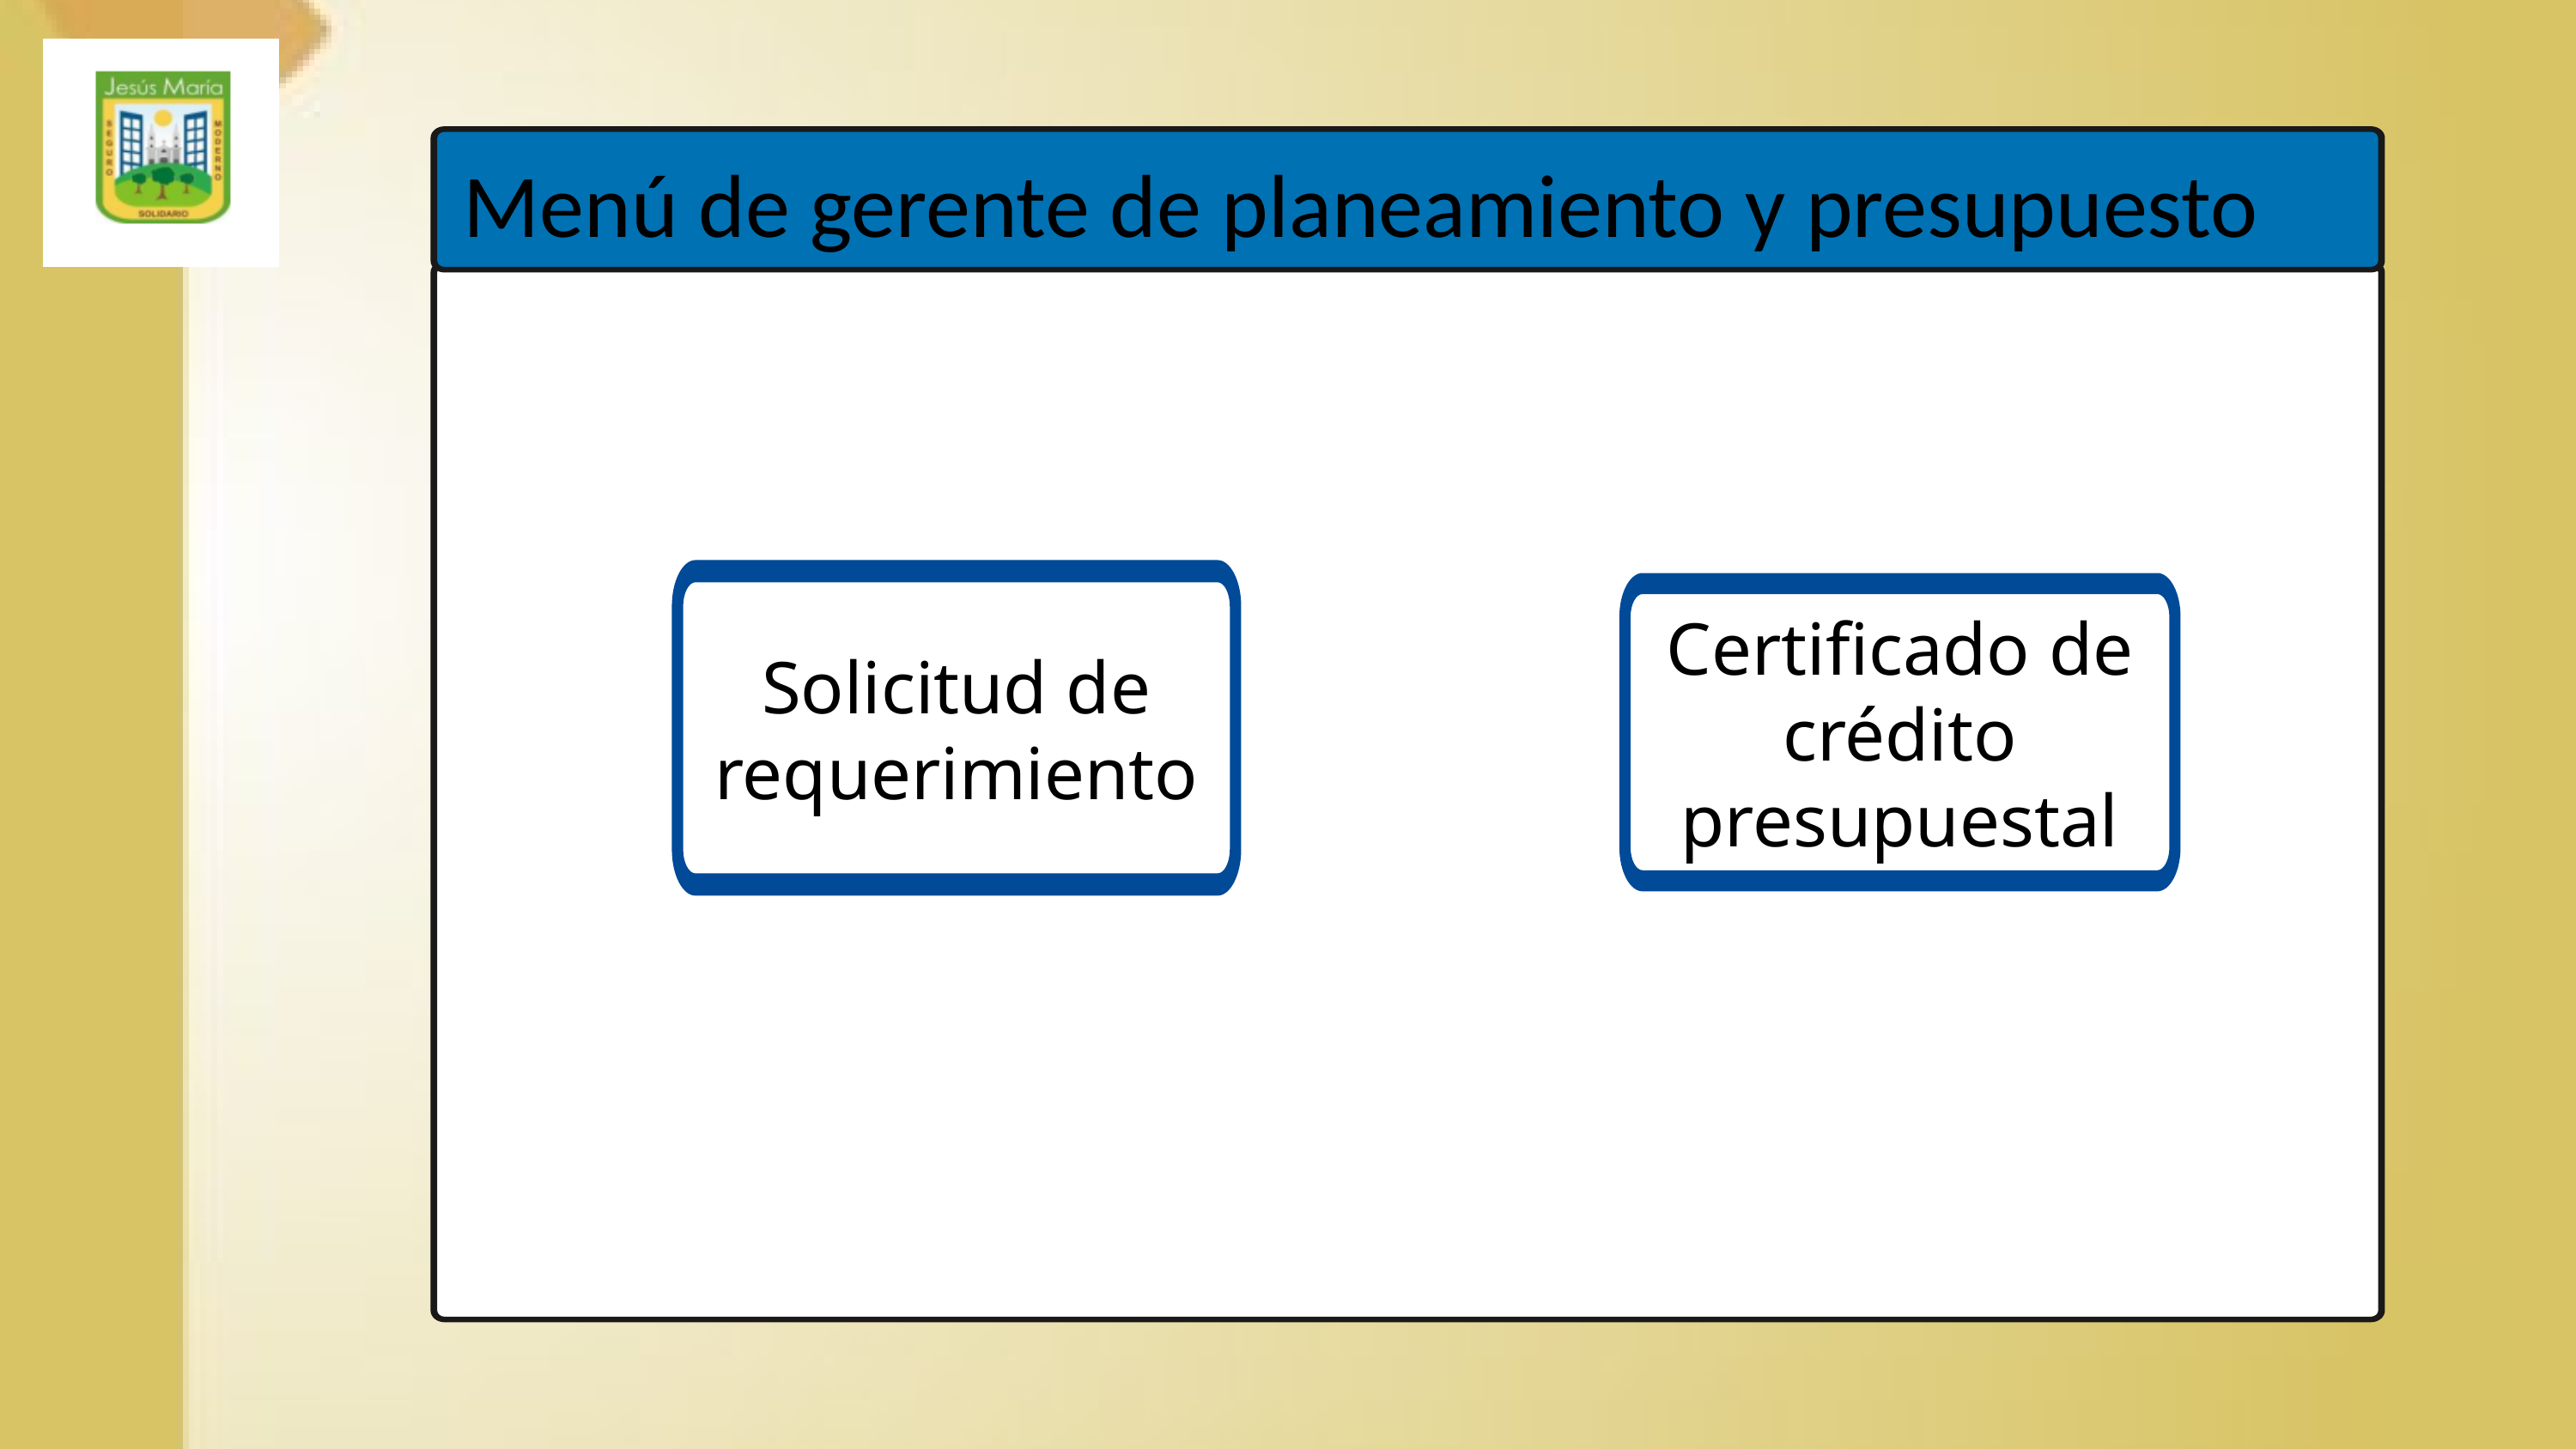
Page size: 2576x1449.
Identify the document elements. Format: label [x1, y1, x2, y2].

text_box [671, 560, 1242, 896]
picture [0, 0, 2576, 1449]
text_box [430, 126, 2385, 1323]
text_box [1619, 573, 2181, 892]
